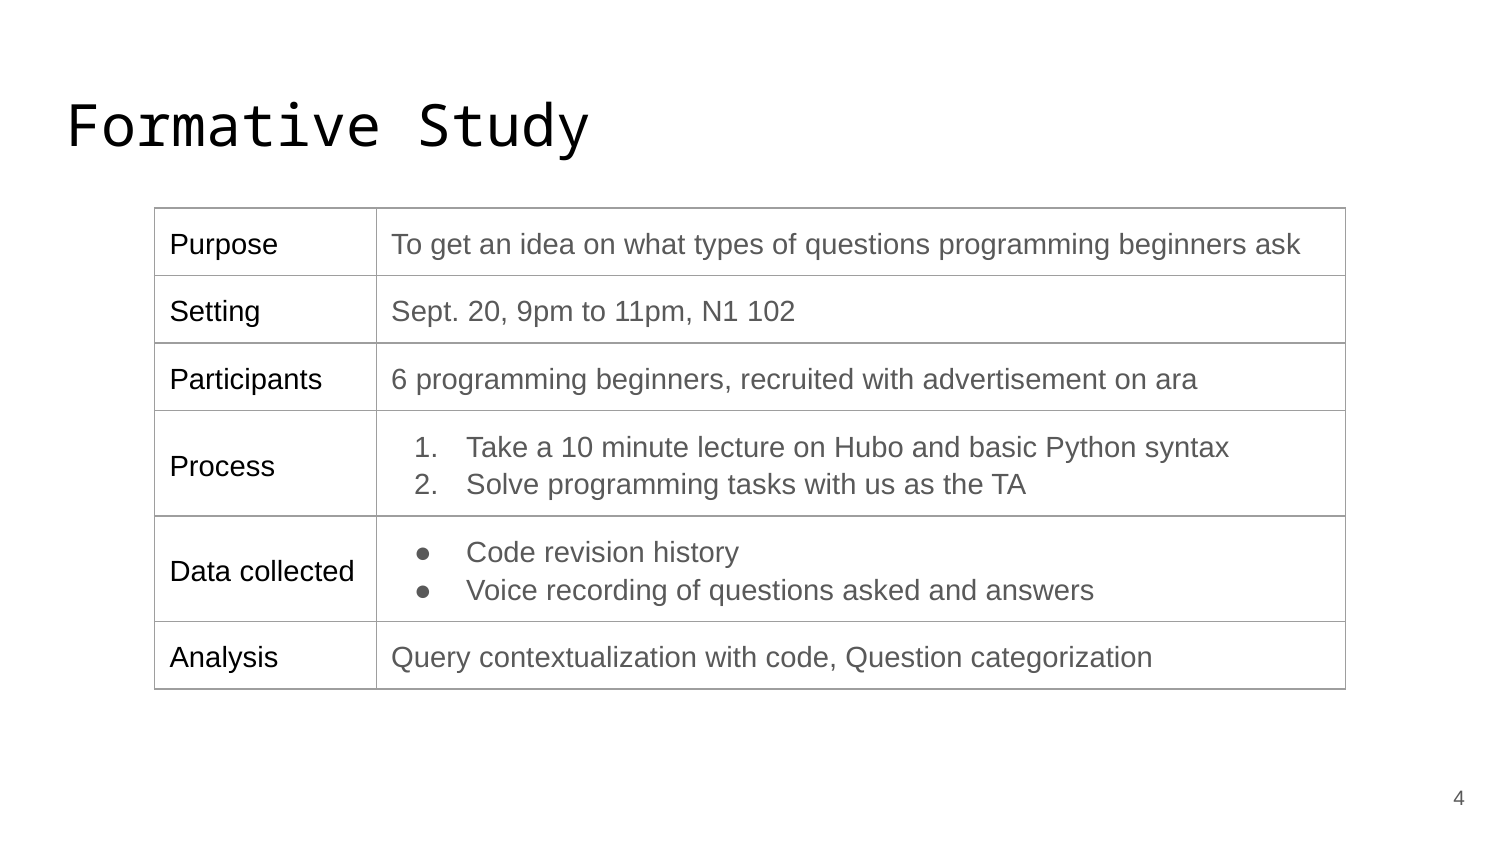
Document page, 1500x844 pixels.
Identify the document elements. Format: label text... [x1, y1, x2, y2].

slide_number ‹#› [1389, 764, 1480, 830]
table_cell Query contextualization with code, Question categorization [377, 622, 1345, 688]
title Formative Study [51, 72, 1449, 167]
table_cell Code revision history Voice recording of questions asked and answers [377, 517, 1345, 621]
table_cell Process [155, 411, 376, 515]
table_header To get an idea on what types of questions programming beginners ask [377, 209, 1345, 275]
table_cell Participants [155, 344, 376, 410]
table_cell Analysis [155, 622, 376, 688]
table_cell Data collected [155, 517, 376, 621]
table_cell Take a 10 minute lecture on Hubo and basic Python syntax Solve programming tasks with us as the TA [377, 411, 1345, 515]
table_header Purpose [155, 209, 376, 275]
table_cell 6 programming beginners, recruited with advertisement on ara [377, 344, 1345, 410]
table_cell Sept. 20, 9pm to 11pm, N1 102 [377, 276, 1345, 342]
table_cell Setting [155, 276, 376, 342]
